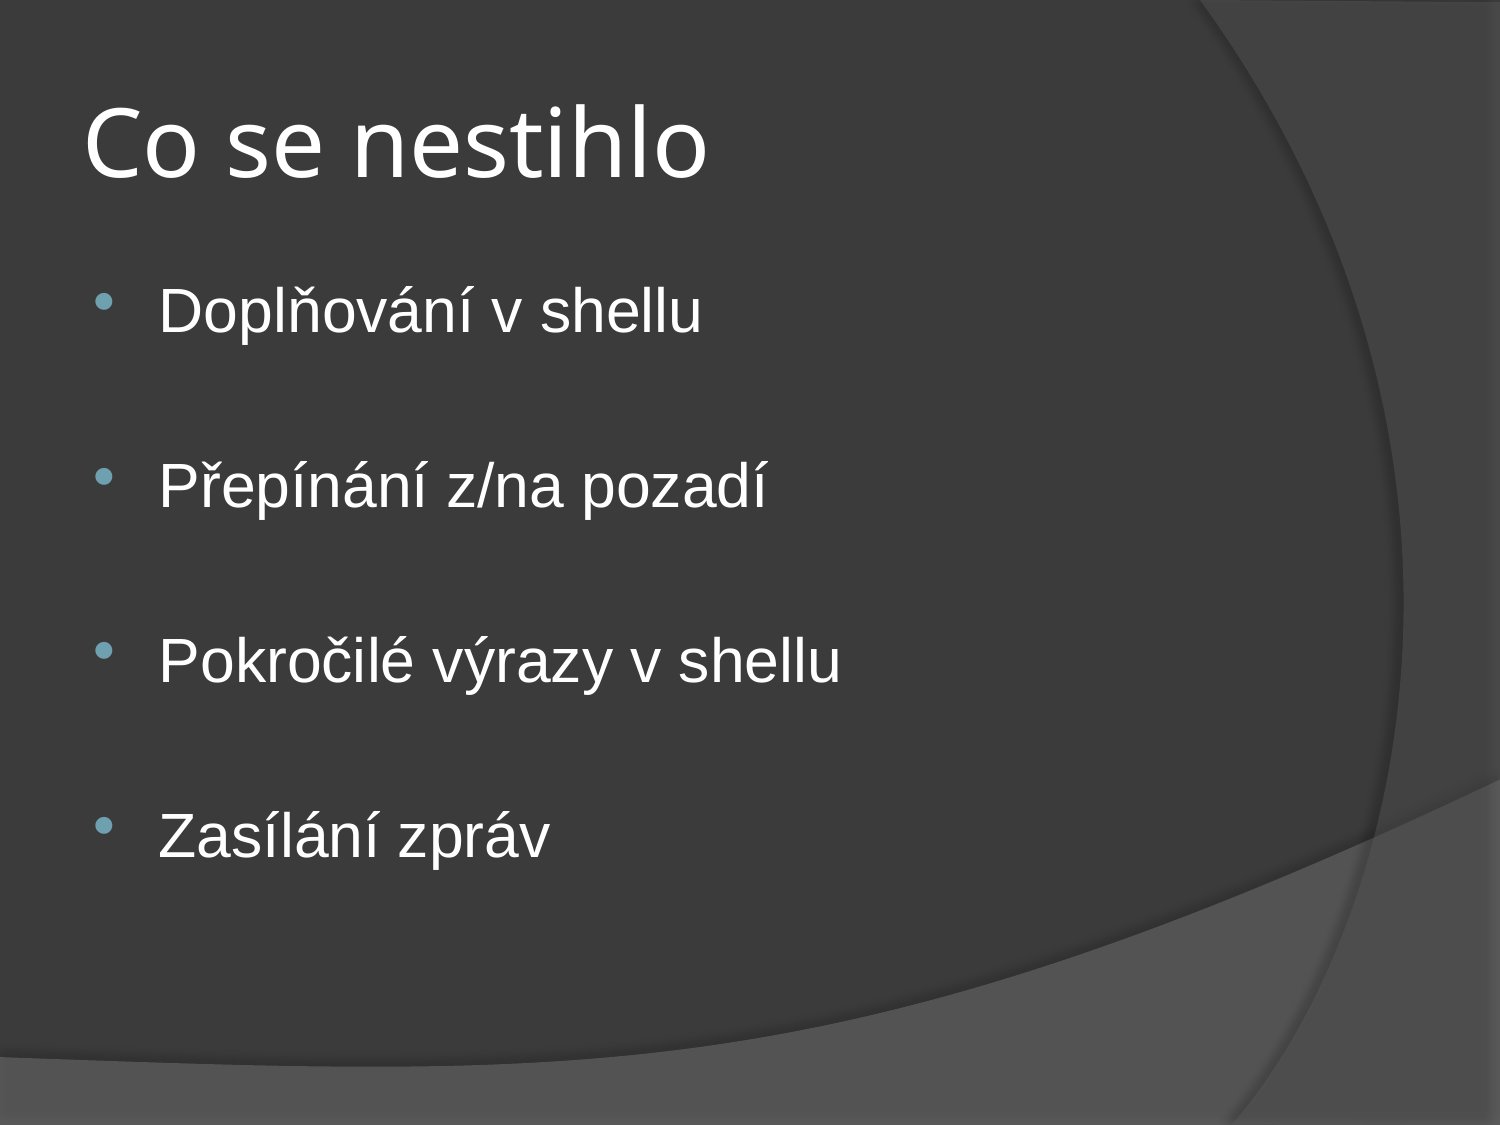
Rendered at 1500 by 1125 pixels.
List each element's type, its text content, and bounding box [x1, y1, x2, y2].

title Co se nestihlo [75, 45, 1300, 233]
list Doplňování v shellu Přepínání z/na pozadí Pokročilé výrazy v shellu Zasílání zpráv [75, 262, 1300, 1005]
